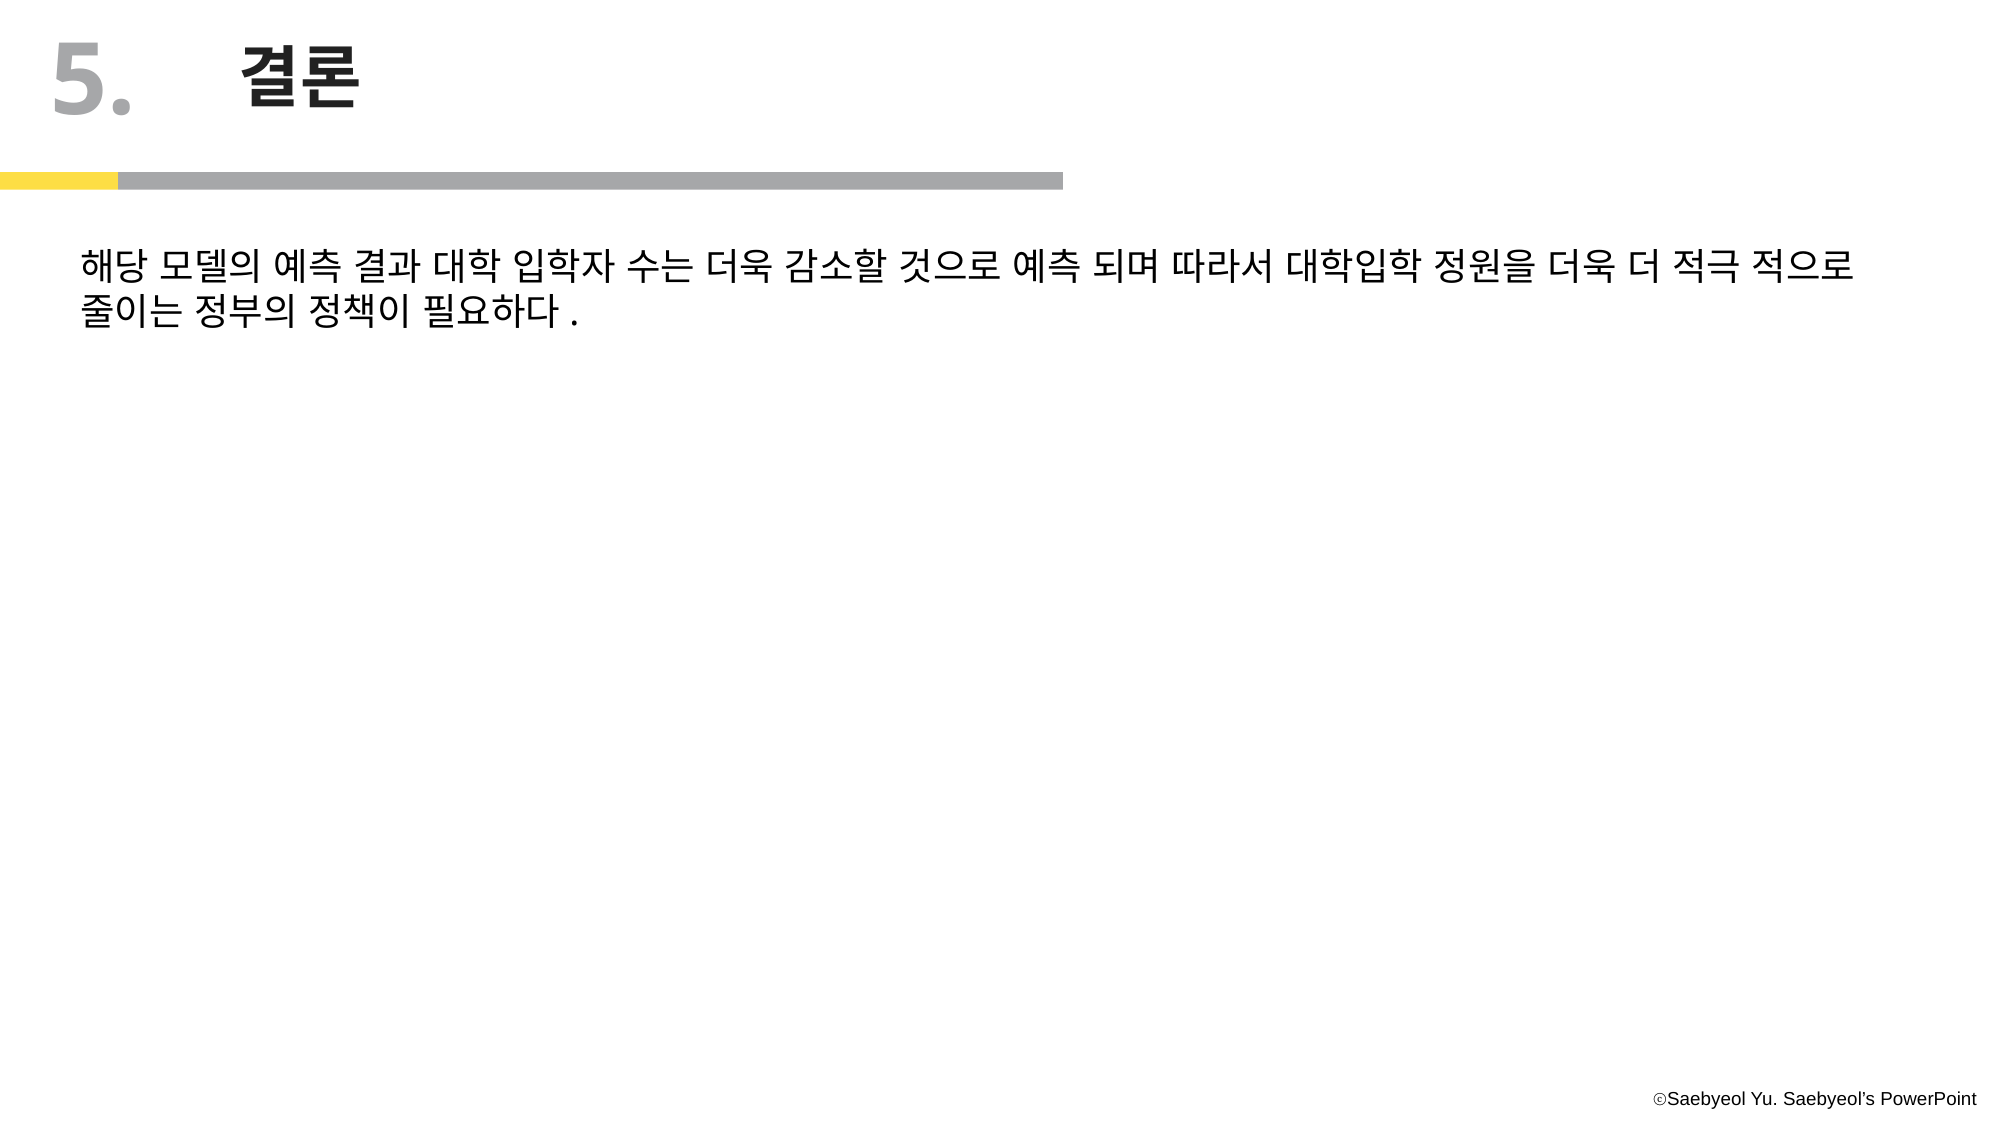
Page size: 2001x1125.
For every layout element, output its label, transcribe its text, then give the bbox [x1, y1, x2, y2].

text_box 결론 [192, 27, 377, 123]
text_box 5. [35, 7, 152, 143]
text_box [0, 171, 119, 191]
text_box [119, 171, 1064, 191]
text_box 해당 모델의 예측 결과 대학 입학자 수는 더욱 감소할 것으로 예측 되며 따라서 대학입학 정원을 더욱 더 적극 적으로 줄이는 정부의 정책이 필요하다. [65, 235, 1907, 341]
